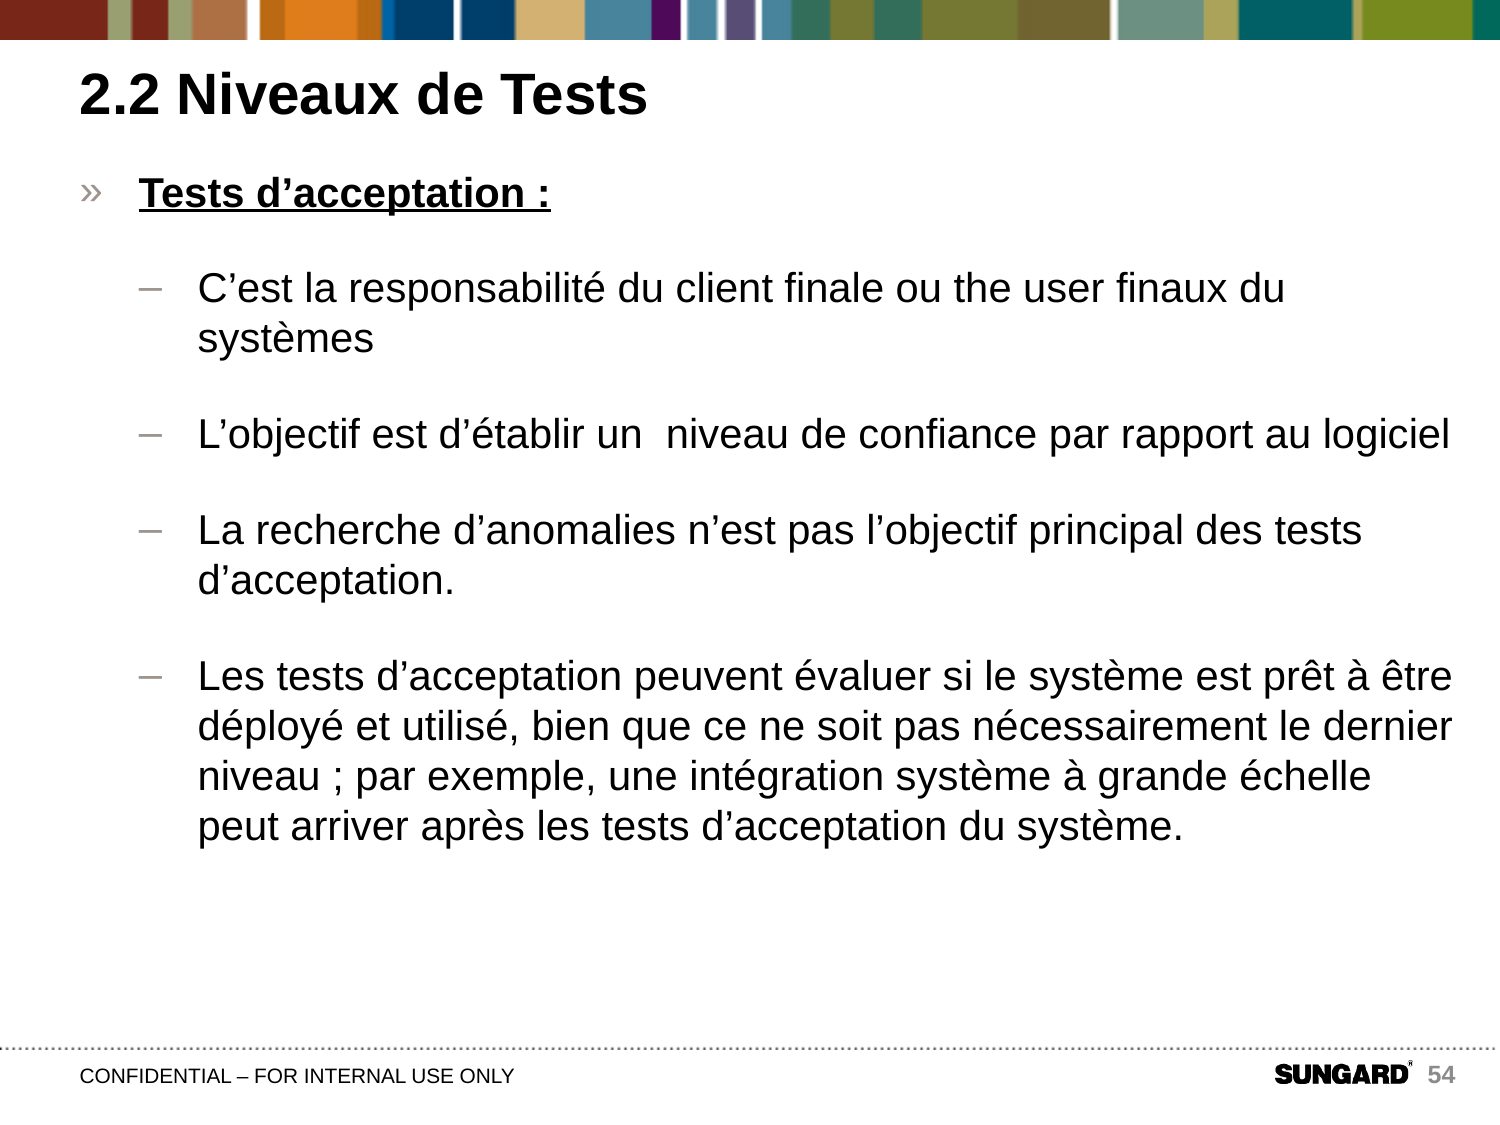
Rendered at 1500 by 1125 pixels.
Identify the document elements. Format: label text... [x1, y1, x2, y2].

picture [0, 0, 1500, 40]
picture [1275, 1060, 1396, 1084]
title 2.2 Niveaux de Tests [79, 55, 1456, 146]
picture [0, 1043, 1500, 1050]
slide_number 54 [1396, 1058, 1456, 1088]
list Tests d’acceptation : C’est la responsabilité du client finale ou the user finaux du systèmes L’objectif est d’établir un niveau de confiance par rapport au logiciel La recherche d’anomalies n’est pas l’objectif principal des tests d’acceptation. Les tests d’acceptation peuvent évaluer si le système est prêt à être déployé et utilisé, bien que ce ne soit pas nécessairement le dernier niveau ; par exemple, une intégration système à grande échelle peut arriver après les tests d’acceptation du système. [79, 165, 1456, 1022]
